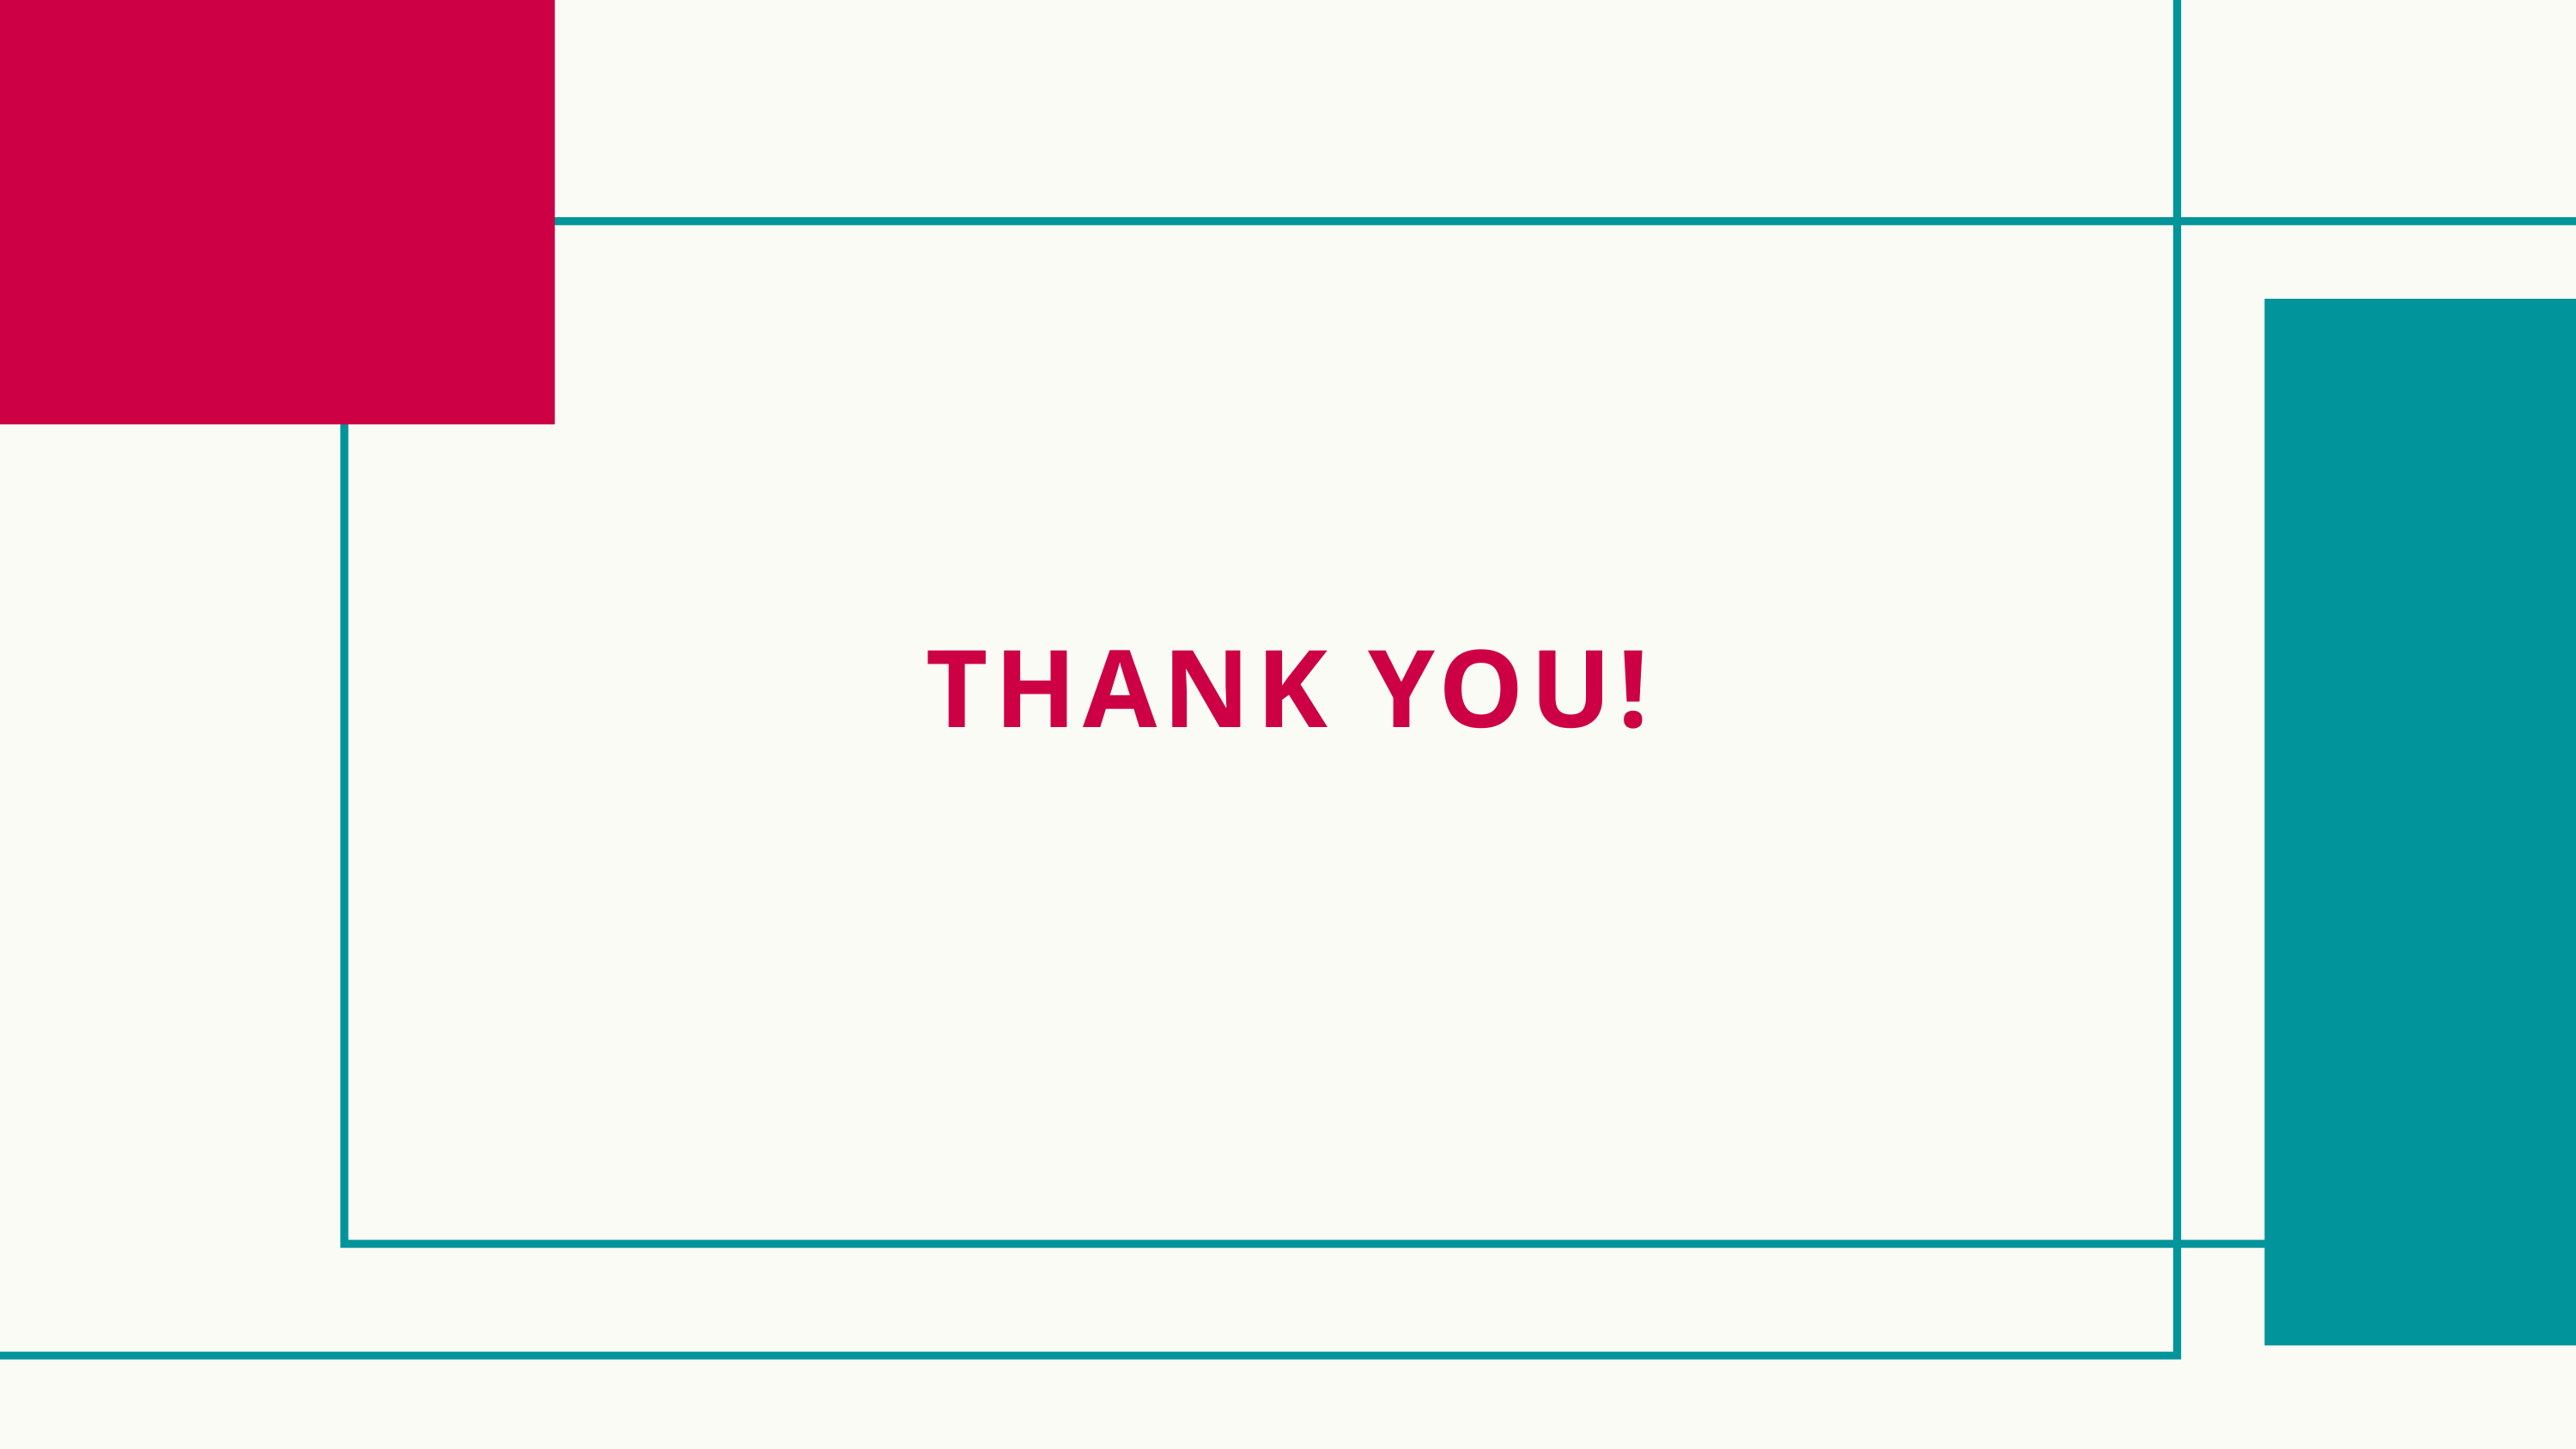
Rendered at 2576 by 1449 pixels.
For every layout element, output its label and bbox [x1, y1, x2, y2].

text_box [2185, 216, 2576, 1248]
text_box [0, 0, 2182, 1360]
text_box [2264, 1258, 2576, 1346]
text_box [615, 621, 1960, 898]
